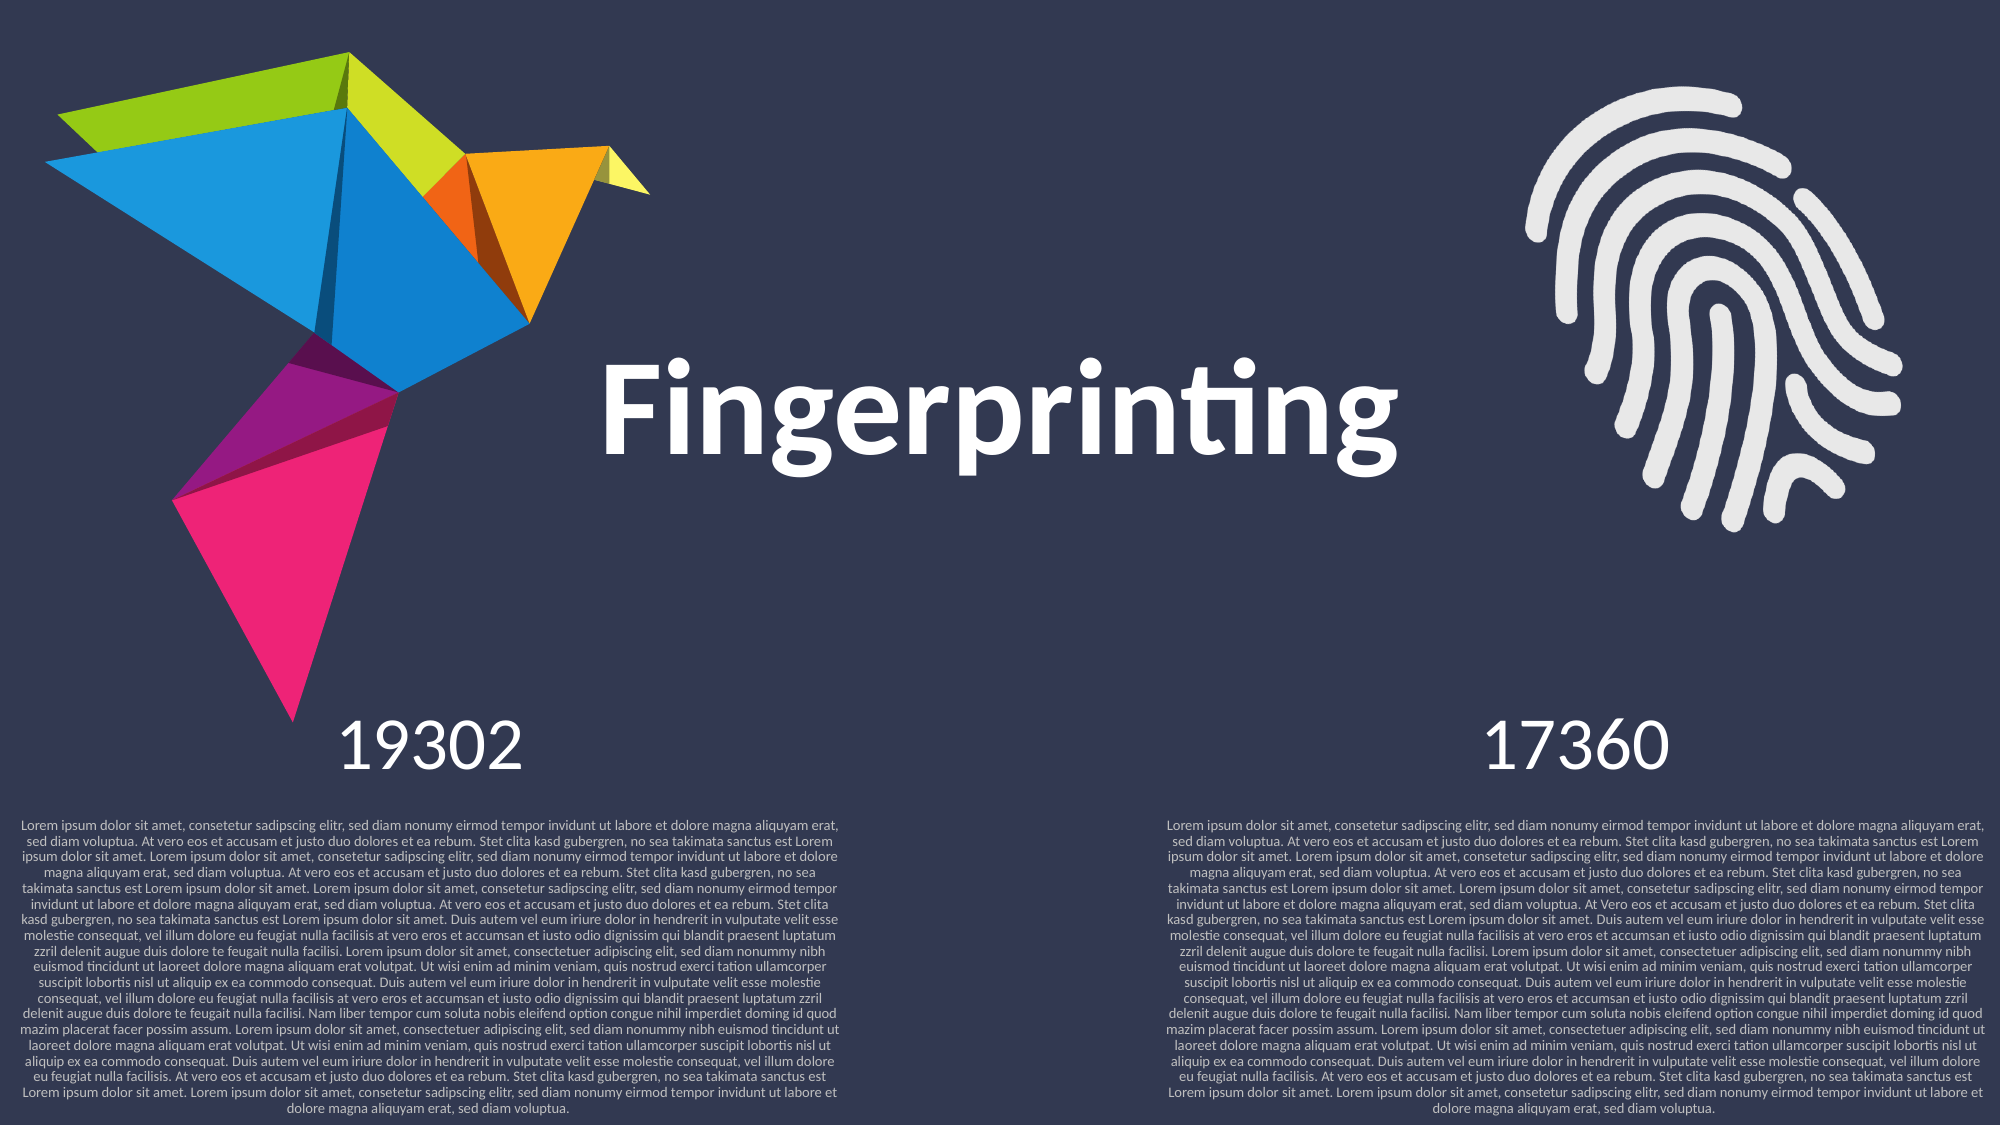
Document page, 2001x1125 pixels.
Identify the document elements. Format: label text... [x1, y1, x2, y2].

table_header 19302 [17, 706, 844, 796]
title Fingerprinting [415, 326, 1423, 492]
picture [1423, 38, 2000, 572]
text_box Lorem ipsum dolor sit amet, consetetur sadipscing elitr, sed diam nonumy eirmod tempor invidunt ut labore et dolore magna aliquyam erat, sed diam voluptua. At vero eos et accusam et justo duo dolores et ea rebum. Stet clita kasd gubergren, no sea takimata sanctus est Lorem ipsum dolor sit amet. Lorem ipsum dolor sit amet, consetetur sadipscing elitr, sed diam nonumy eirmod tempor invidunt ut labore et dolore magna aliquyam erat, sed diam voluptua. At vero eos et accusam et justo duo dolores et ea rebum. Stet clita kasd gubergren, no sea takimata sanctus est Lorem ipsum dolor sit amet. Lorem ipsum dolor sit amet, consetetur sadipscing elitr, sed diam nonumy eirmod tempor invidunt ut labore et dolore magna aliquyam erat, sed diam voluptua. At Vero eos et accusam et justo duo dolores et ea rebum. Stet clita kasd gubergren, no sea takimata sanctus est Lorem ipsum dolor sit amet. Duis autem vel eum iriure dolor in hendrerit in vulputate velit esse molestie consequat, vel illum dolore eu feugiat nulla facilisis at vero eros et accumsan et iusto odio dignissim qui blandit praesent luptatum zzril delenit augue duis dolore te feugait nulla facilisi. Lorem ipsum dolor sit amet, consectetuer adipiscing elit, sed diam nonummy nibh euismod tincidunt ut laoreet dolore magna aliquam erat volutpat. Ut wisi enim ad minim veniam, quis nostrud exerci tation ullamcorper suscipit lobortis nisl ut aliquip ex ea commodo consequat. Duis autem vel eum iriure dolor in hendrerit in vulputate velit esse molestie consequat, vel illum dolore eu feugiat nulla facilisis at vero eros et accumsan et iusto odio dignissim qui blandit praesent luptatum zzril delenit augue duis dolore te feugait nulla facilisi. Nam liber tempor cum soluta nobis eleifend option congue nihil imperdiet doming id quod mazim placerat facer possim assum. Lorem ipsum dolor sit amet, consectetuer adipiscing elit, sed diam nonummy nibh euismod tincidunt ut laoreet dolore magna aliquam erat volutpat. Ut wisi enim ad minim veniam, quis nostrud exerci tation ullamcorper suscipit lobortis nisl ut aliquip ex ea commodo consequat. Duis autem vel eum iriure dolor in hendrerit in vulputate velit esse molestie consequat, vel illum dolore eu feugiat nulla facilisis. At vero eos et accusam et justo duo dolores et ea rebum. Stet clita kasd gubergren, no sea takimata sanctus est Lorem ipsum dolor sit amet. Lorem ipsum dolor sit amet, consetetur sadipscing elitr, sed diam nonumy eirmod tempor invidunt ut labore et dolore magna aliquyam erat, sed diam voluptua. [1147, 810, 2000, 1125]
subtitle Lorem ipsum dolor sit amet, consetetur sadipscing elitr, sed diam nonumy eirmod tempor invidunt ut labore et dolore magna aliquyam erat, sed diam voluptua. At vero eos et accusam et justo duo dolores et ea rebum. Stet clita kasd gubergren, no sea takimata sanctus est Lorem ipsum dolor sit amet. Lorem ipsum dolor sit amet, consetetur sadipscing elitr, sed diam nonumy eirmod tempor invidunt ut labore et dolore magna aliquyam erat, sed diam voluptua. At vero eos et accusam et justo duo dolores et ea rebum. Stet clita kasd gubergren, no sea takimata sanctus est Lorem ipsum dolor sit amet. Lorem ipsum dolor sit amet, consetetur sadipscing elitr, sed diam nonumy eirmod tempor invidunt ut labore et dolore magna aliquyam erat, sed diam voluptua. At vero eos et accusam et justo duo dolores et ea rebum. Stet clita kasd gubergren, no sea takimata sanctus est Lorem ipsum dolor sit amet. Duis autem vel eum iriure dolor in hendrerit in vulputate velit esse molestie consequat, vel illum dolore eu feugiat nulla facilisis at vero eros et accumsan et iusto odio dignissim qui blandit praesent luptatum zzril delenit augue duis dolore te feugait nulla facilisi. Lorem ipsum dolor sit amet, consectetuer adipiscing elit, sed diam nonummy nibh euismod tincidunt ut laoreet dolore magna aliquam erat volutpat. Ut wisi enim ad minim veniam, quis nostrud exerci tation ullamcorper suscipit lobortis nisl ut aliquip ex ea commodo consequat. Duis autem vel eum iriure dolor in hendrerit in vulputate velit esse molestie consequat, vel illum dolore eu feugiat nulla facilisis at vero eros et accumsan et iusto odio dignissim qui blandit praesent luptatum zzril delenit augue duis dolore te feugait nulla facilisi. Nam liber tempor cum soluta nobis eleifend option congue nihil imperdiet doming id quod mazim placerat facer possim assum. Lorem ipsum dolor sit amet, consectetuer adipiscing elit, sed diam nonummy nibh euismod tincidunt ut laoreet dolore magna aliquam erat volutpat. Ut wisi enim ad minim veniam, quis nostrud exerci tation ullamcorper suscipit lobortis nisl ut aliquip ex ea commodo consequat. Duis autem vel eum iriure dolor in hendrerit in vulputate velit esse molestie consequat, vel illum dolore eu feugiat nulla facilisis. At vero eos et accusam et justo duo dolores et ea rebum. Stet clita kasd gubergren, no sea takimata sanctus est Lorem ipsum dolor sit amet. Lorem ipsum dolor sit amet, consetetur sadipscing elitr, sed diam nonumy eirmod tempor invidunt ut labore et dolore magna aliquyam erat, sed diam voluptua. [1, 810, 859, 1125]
table_header 17360 [1162, 706, 1989, 796]
